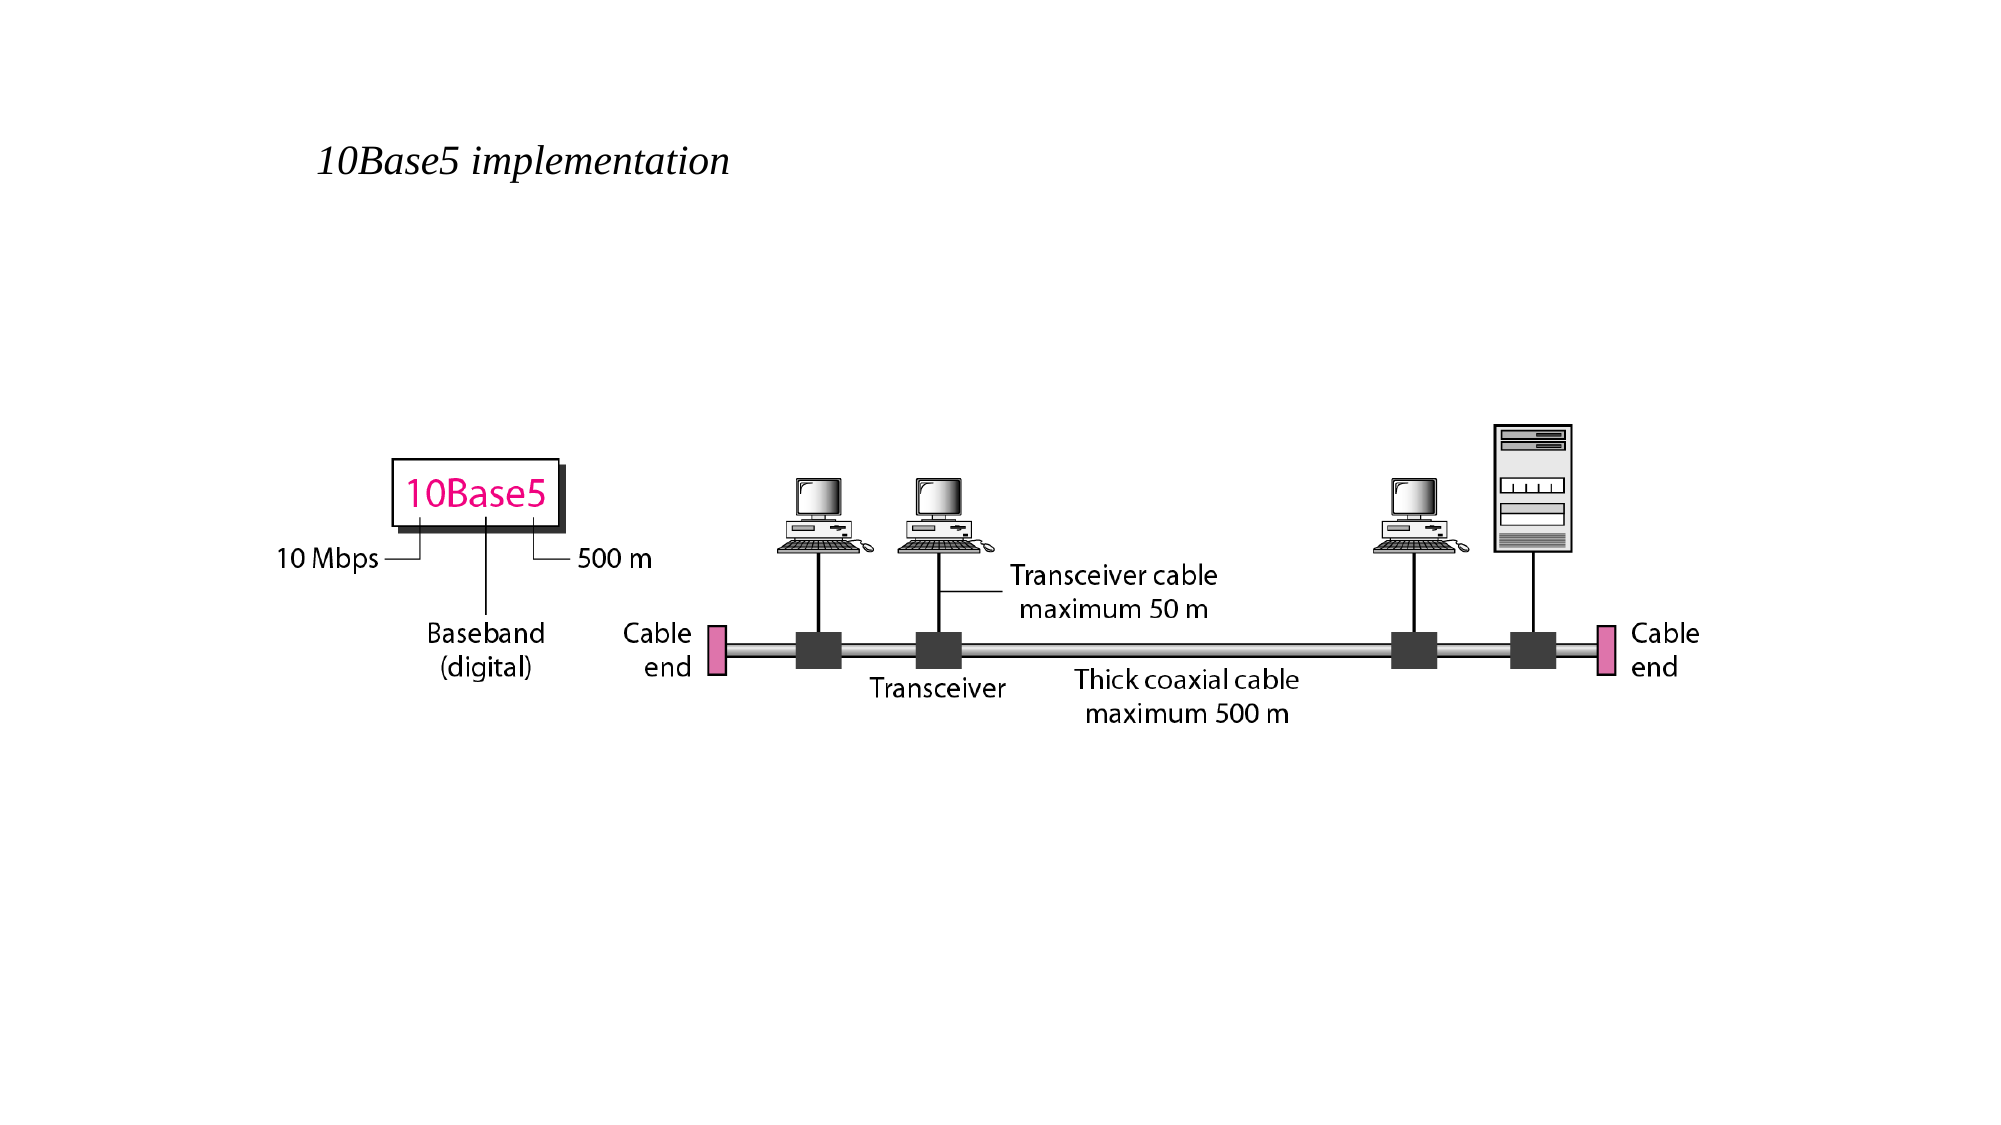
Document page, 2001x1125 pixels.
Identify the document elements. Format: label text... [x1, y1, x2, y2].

text_box 10Base5 implementation [301, 125, 746, 190]
picture [274, 424, 1706, 730]
